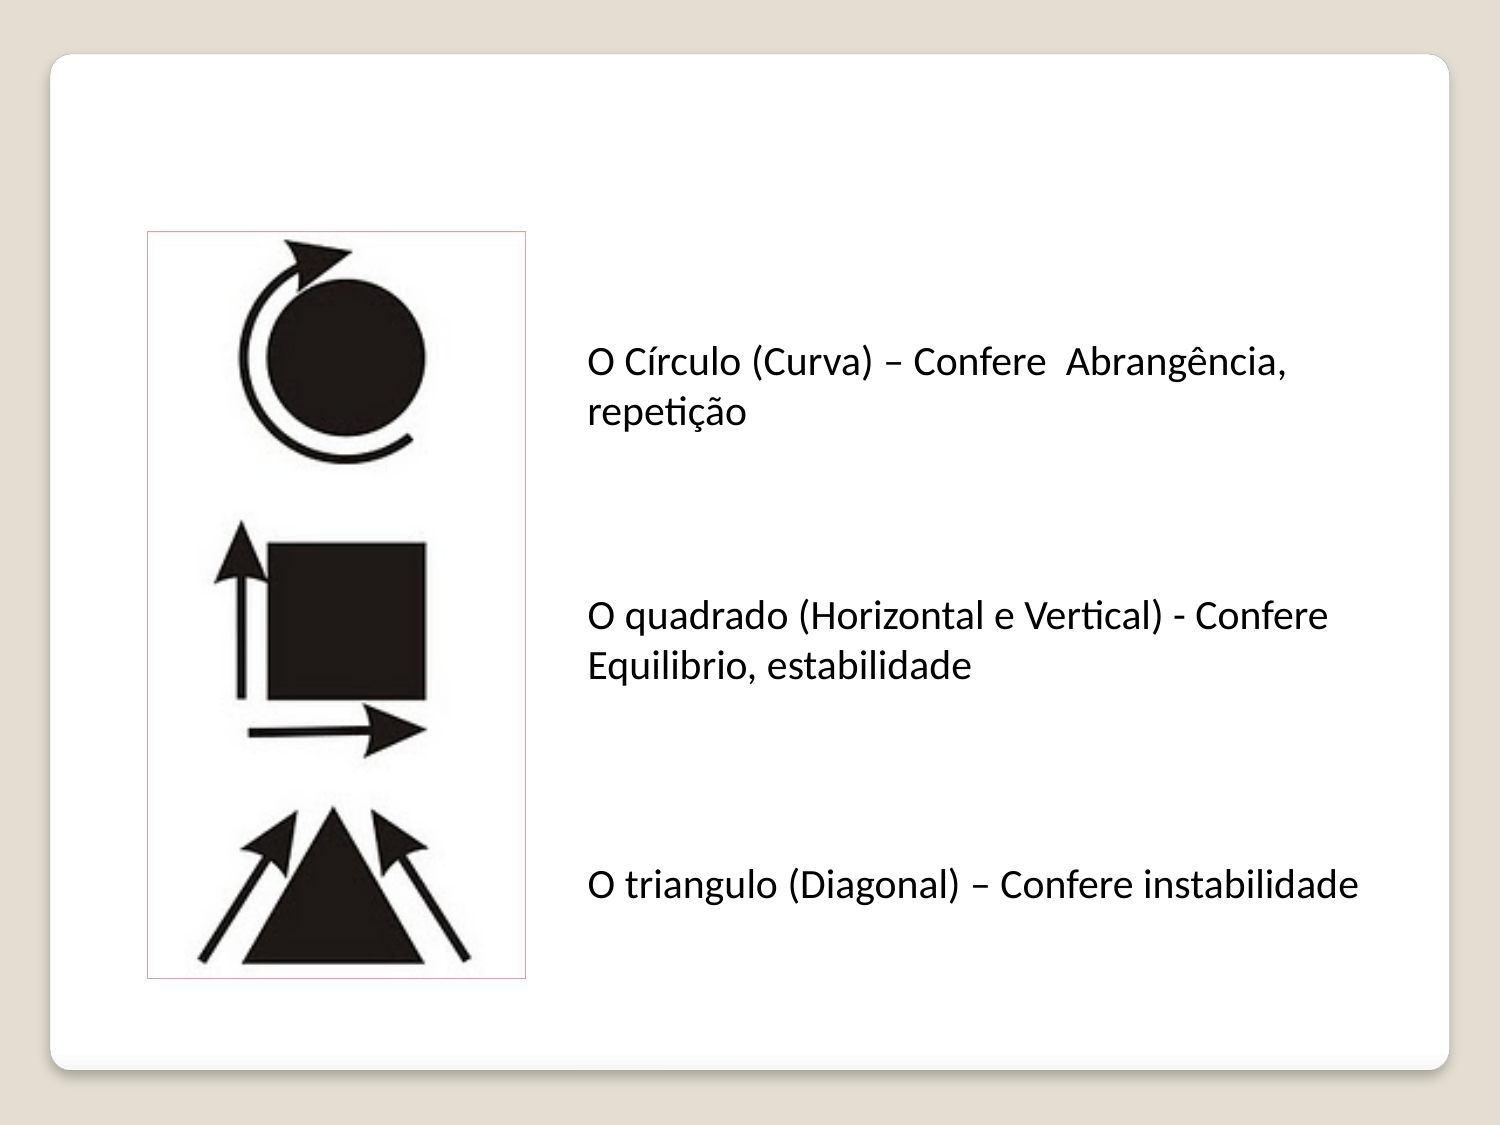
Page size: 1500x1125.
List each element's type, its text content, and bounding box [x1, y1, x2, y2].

text_box O quadrado (Horizontal e Vertical) - Confere Equilibrio, estabilidade [572, 580, 1376, 696]
text_box [1175, 999, 1500, 1102]
text_box O Círculo (Curva) – Confere Abrangência, repetição [572, 326, 1365, 441]
text_box O triangulo (Diagonal) – Confere instabilidade [572, 849, 1436, 915]
picture [147, 231, 526, 979]
